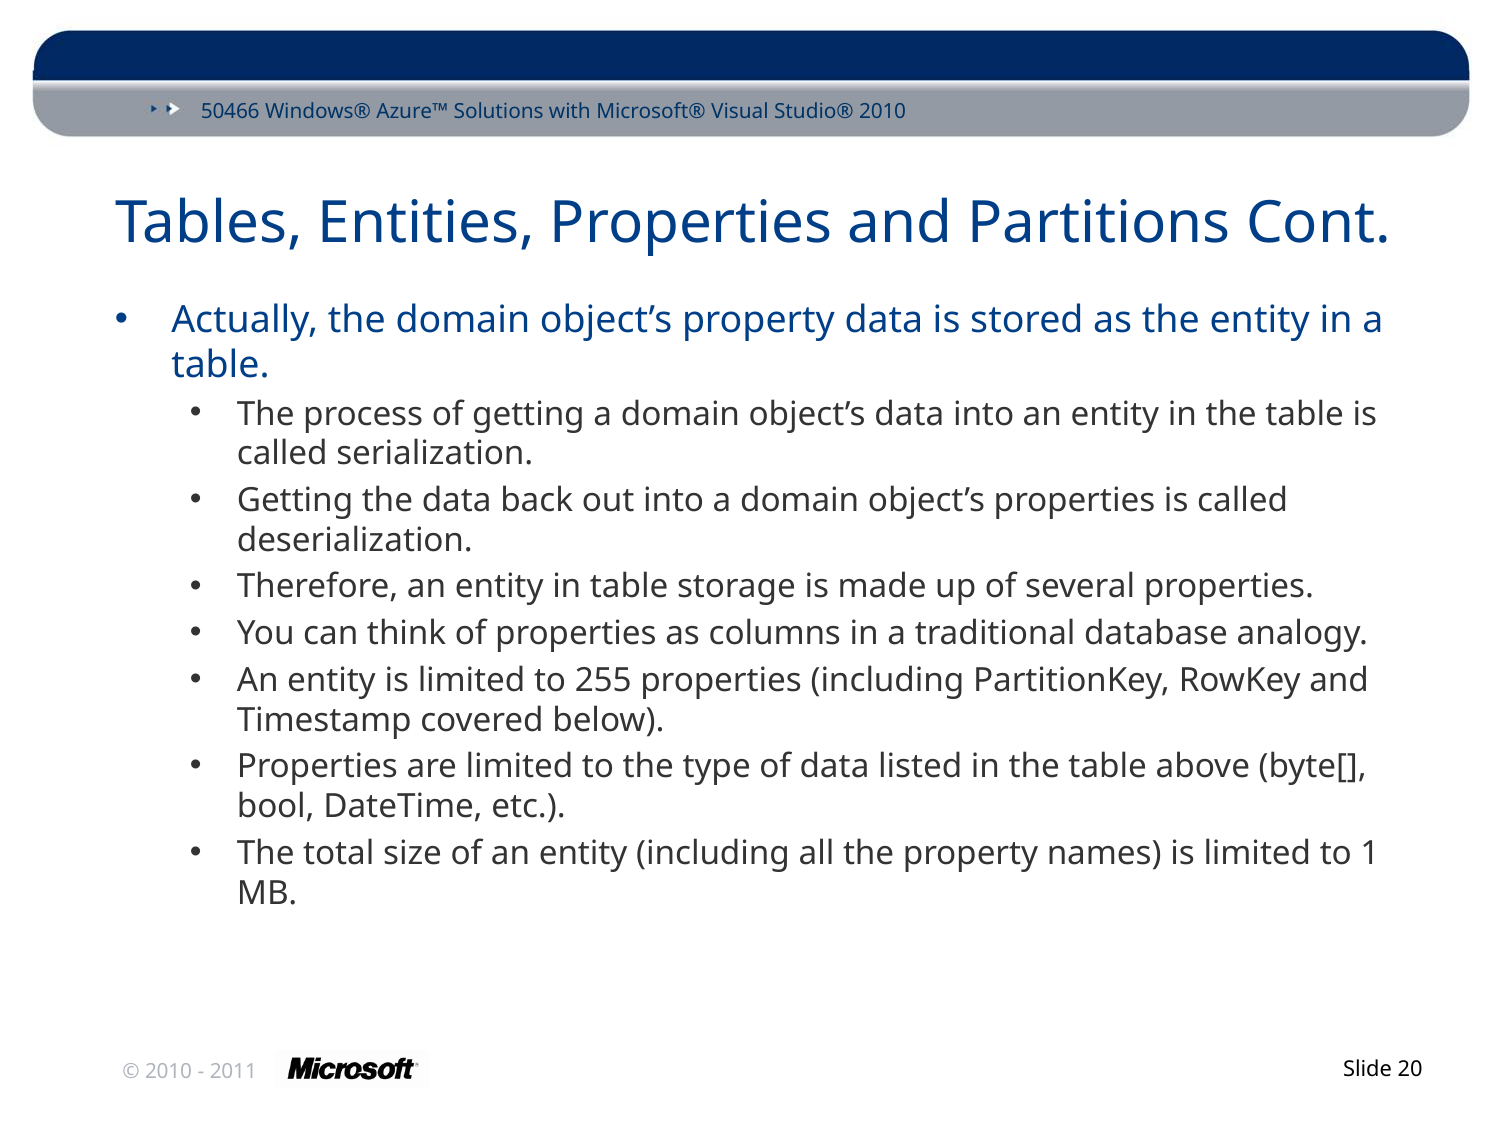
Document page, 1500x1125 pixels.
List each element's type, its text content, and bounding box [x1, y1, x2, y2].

title Tables, Entities, Properties and Partitions Cont. [100, 143, 1433, 262]
list Actually, the domain object’s property data is stored as the entity in a table. The process of getting a domain object’s data into an entity in the table is called serialization. Getting the data back out into a domain object’s properties is called deserialization. Therefore, an entity in table storage is made up of several properties. You can think of properties as columns in a traditional database analogy. An entity is limited to 255 properties (including PartitionKey, RowKey and Timestamp covered below). Properties are limited to the type of data listed in the table above (byte[], bool, DateTime, etc.). The total size of an entity (including all the property names) is limited to 1 MB. [99, 287, 1433, 1025]
picture [0, 1, 1500, 159]
picture [275, 1050, 429, 1088]
